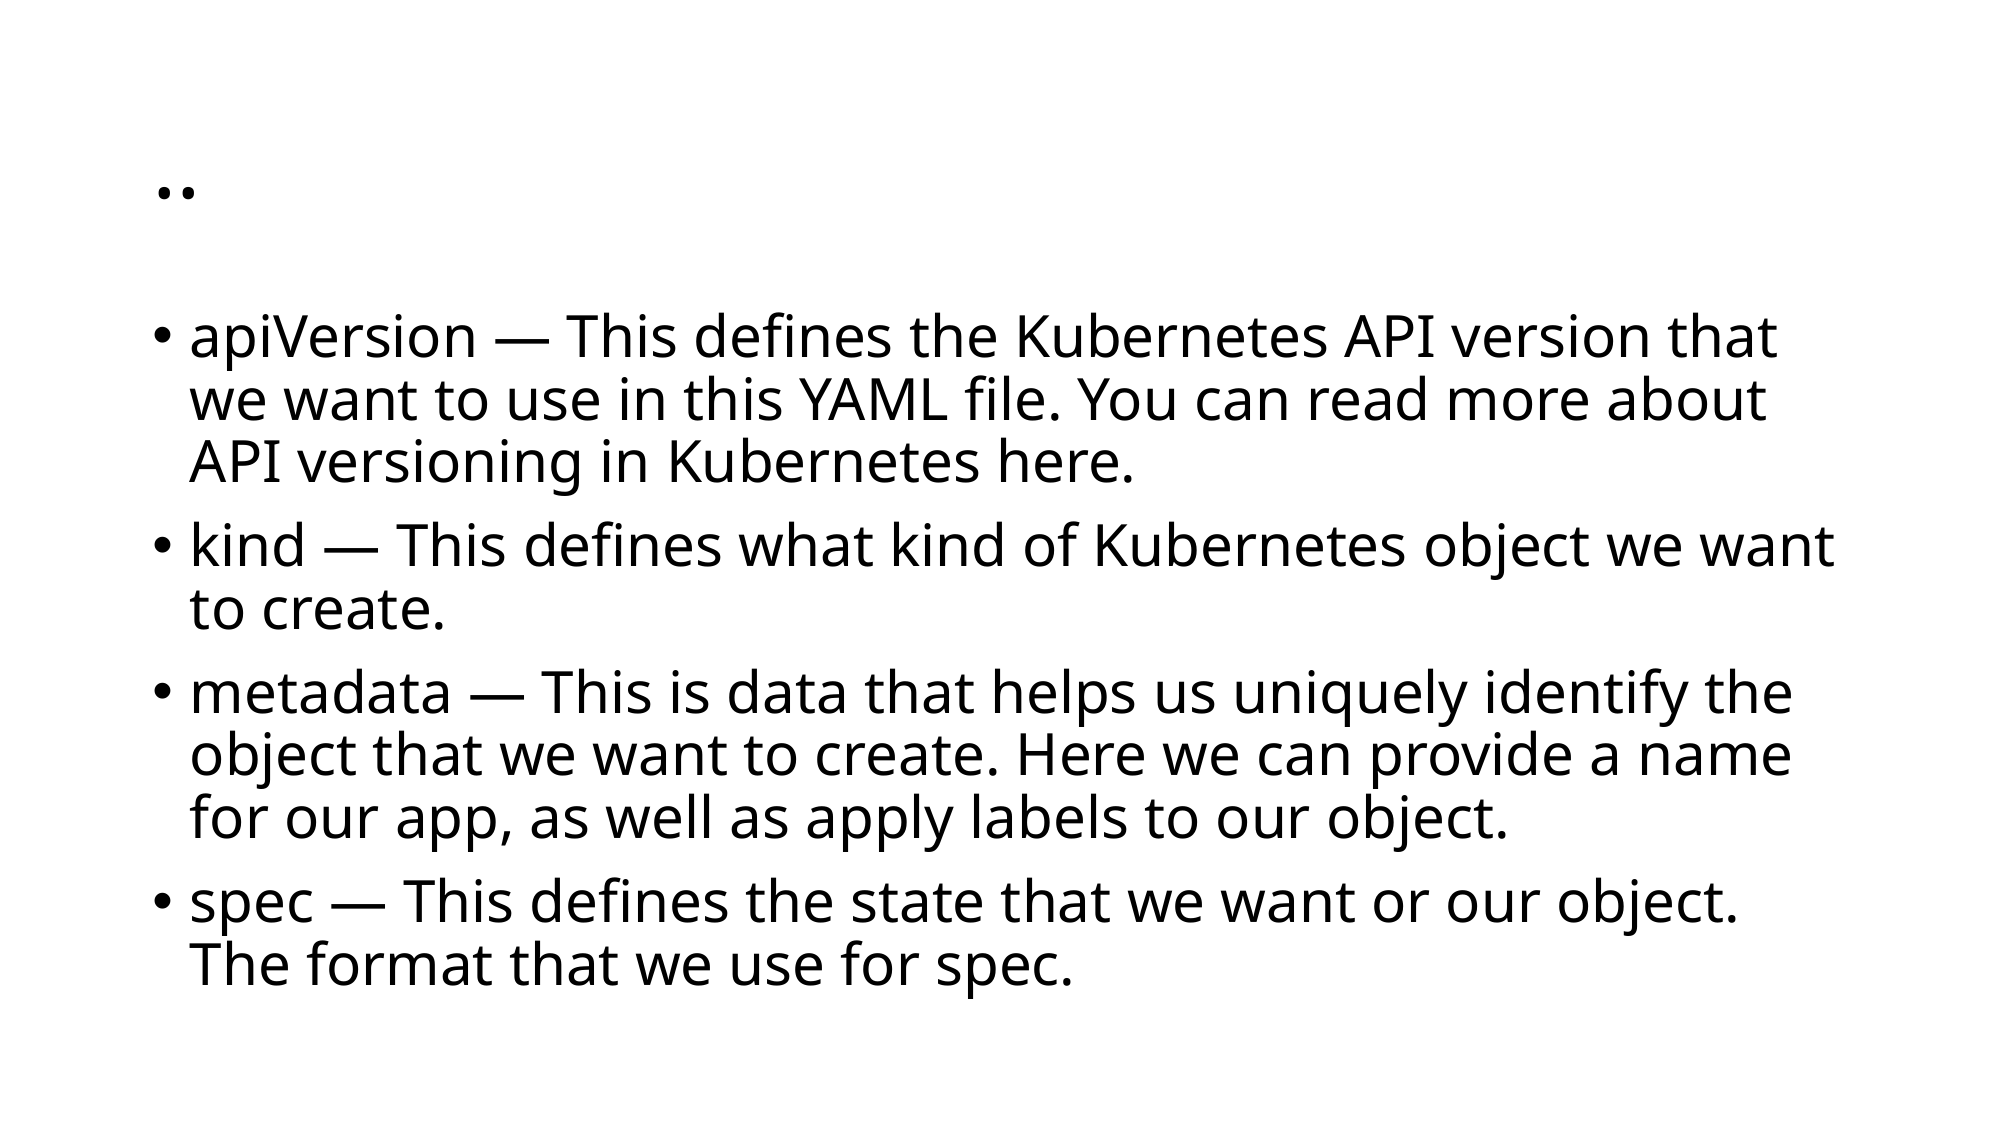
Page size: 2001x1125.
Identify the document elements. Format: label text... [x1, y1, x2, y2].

list apiVersion — This defines the Kubernetes API version that we want to use in this YAML file. You can read more about API versioning in Kubernetes here. kind — This defines what kind of Kubernetes object we want to create. metadata — This is data that helps us uniquely identify the object that we want to create. Here we can provide a name for our app, as well as apply labels to our object. spec — This defines the state that we want or our object. The format that we use for spec. [137, 299, 1863, 1014]
title .. [137, 59, 1863, 278]
